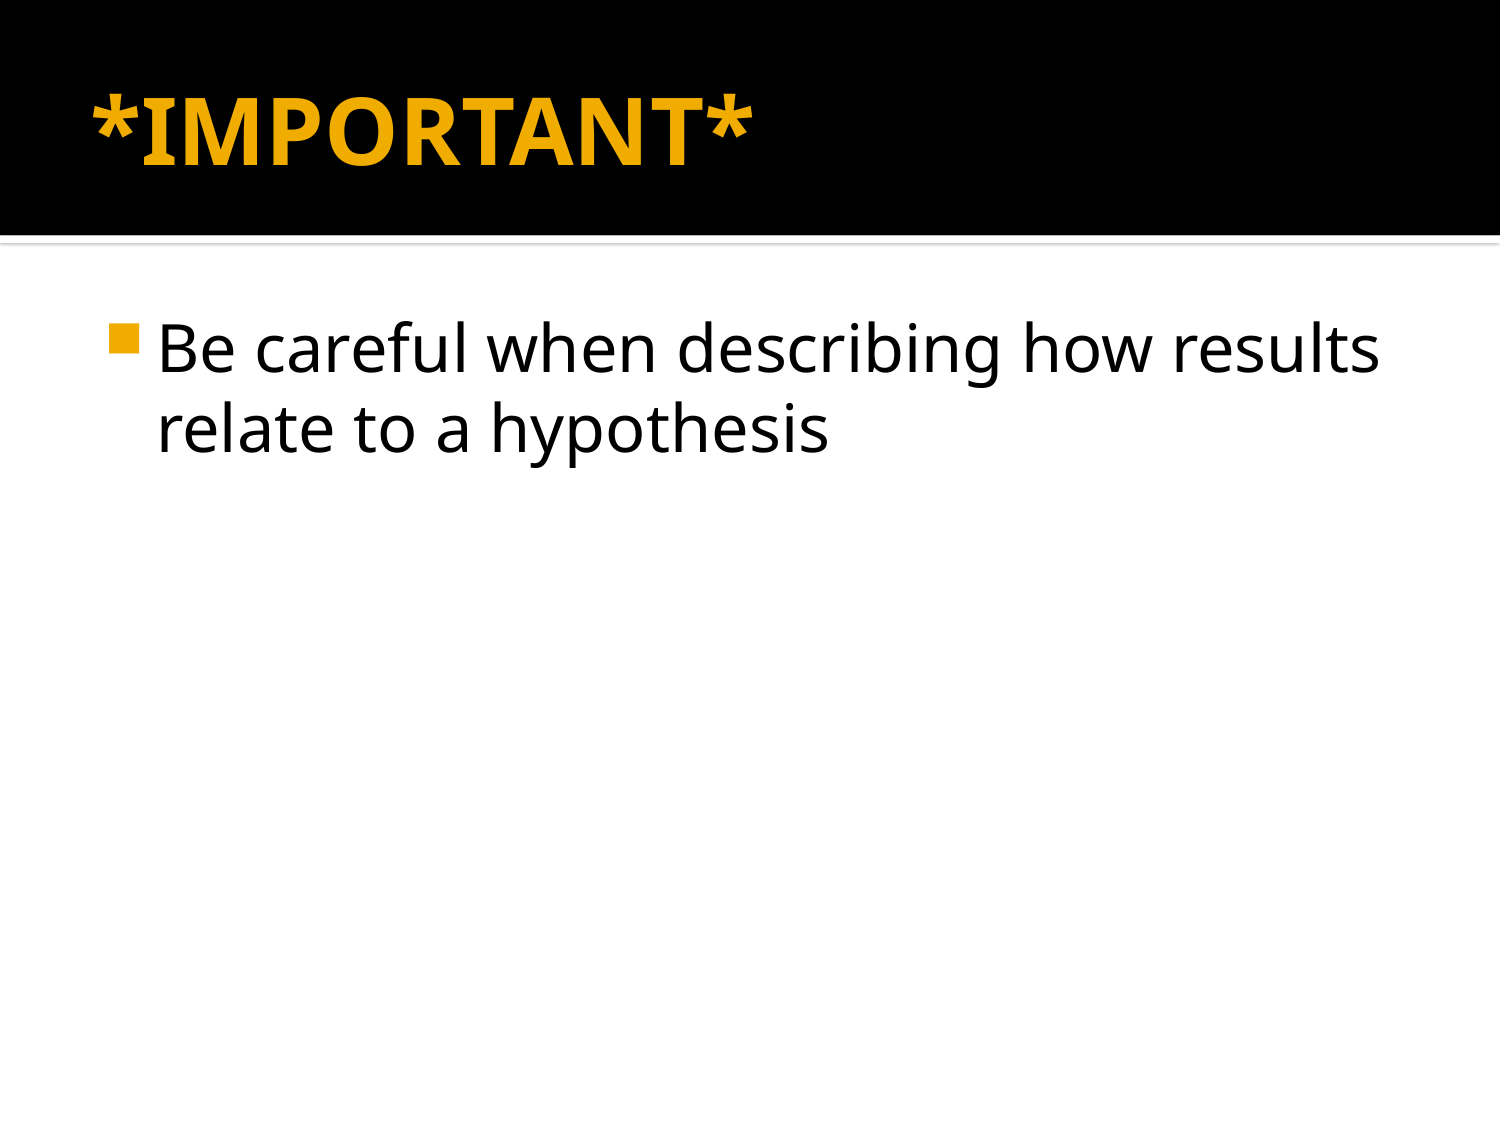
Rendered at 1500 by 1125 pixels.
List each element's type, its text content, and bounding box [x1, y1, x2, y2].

title *IMPORTANT* [75, 25, 1425, 231]
list Be careful when describing how results relate to a hypothesis [75, 291, 1425, 1050]
